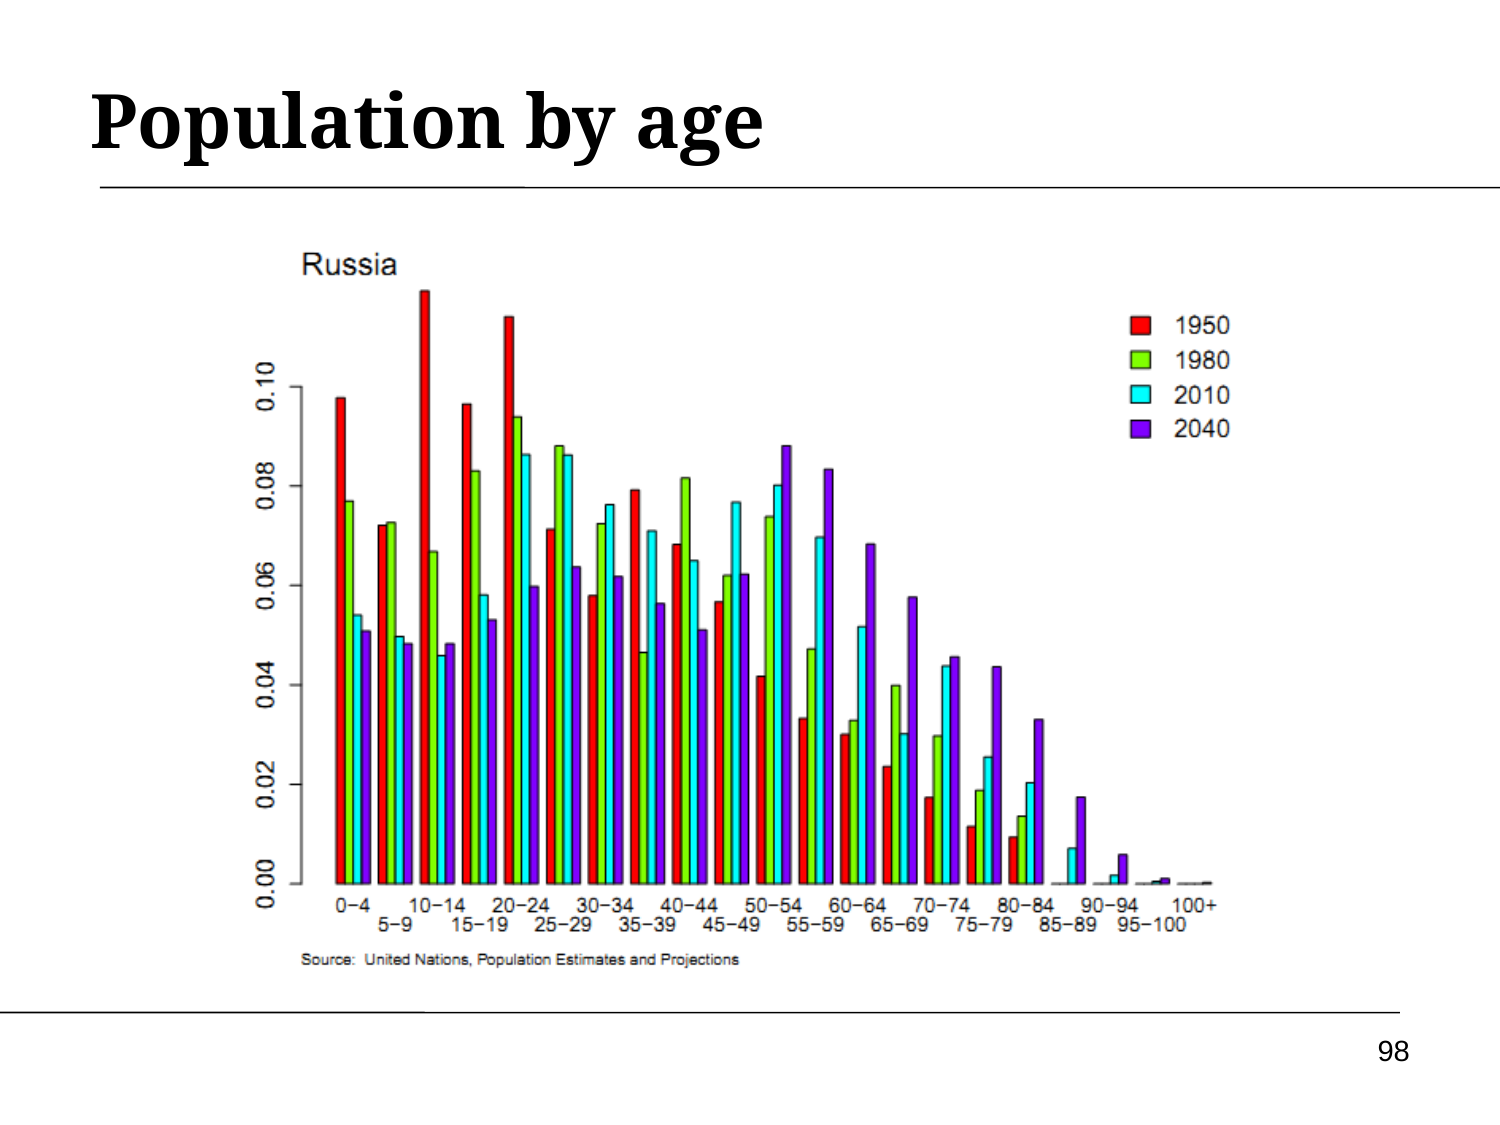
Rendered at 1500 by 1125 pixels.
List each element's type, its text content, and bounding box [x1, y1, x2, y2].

picture [207, 199, 1296, 1009]
title Population by age [74, 49, 1426, 188]
slide_number 98 [1074, 1024, 1426, 1103]
